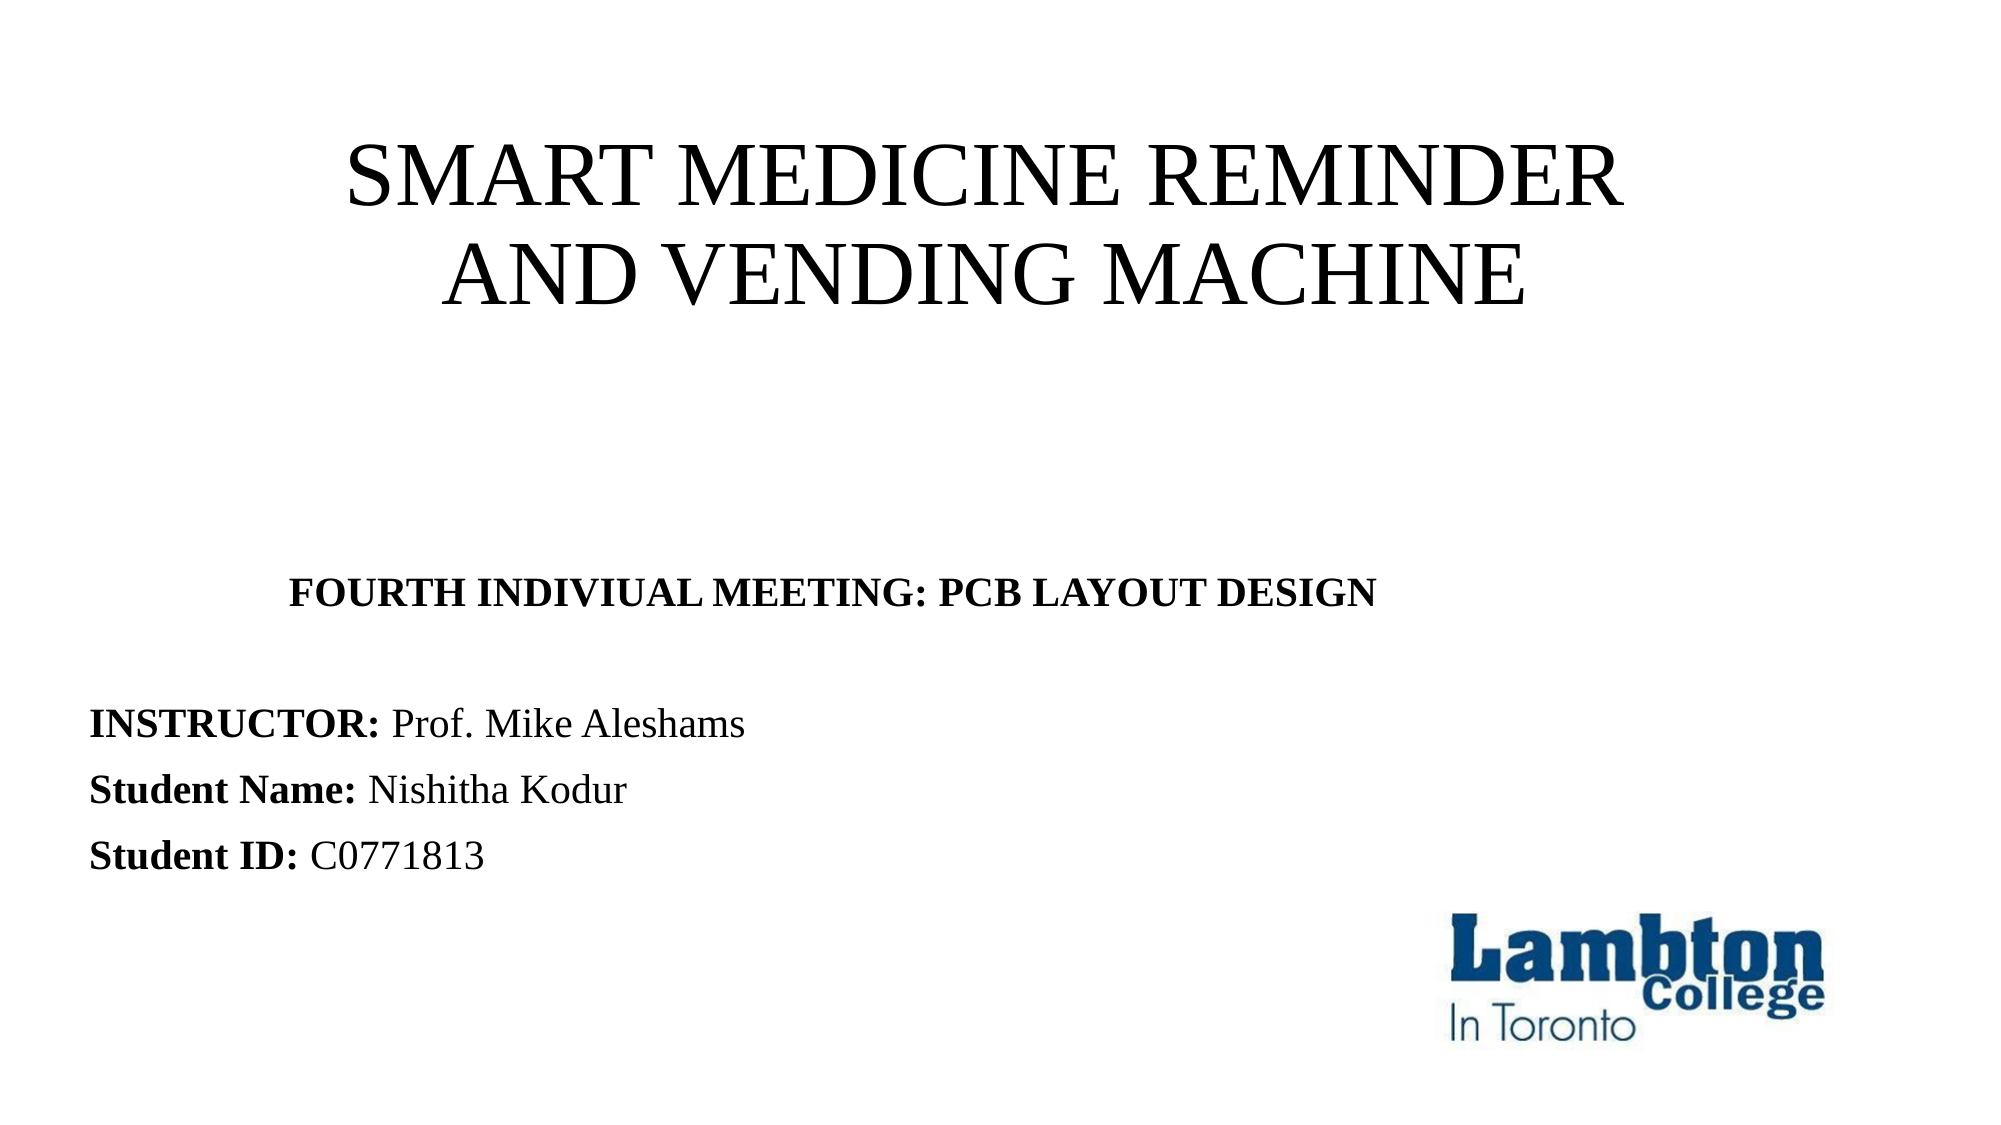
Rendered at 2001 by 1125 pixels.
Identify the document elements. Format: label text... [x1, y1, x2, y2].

picture [1435, 894, 1842, 1056]
title SMART MEDICINE REMINDER AND VENDING MACHINE [221, 94, 1750, 443]
subtitle FOURTH INDIVIUAL MEETING: PCB LAYOUT DESIGN INSTRUCTOR: Prof. Mike Aleshams Student Name: Nishitha Kodur Student ID: C0771813 [74, 562, 1604, 911]
